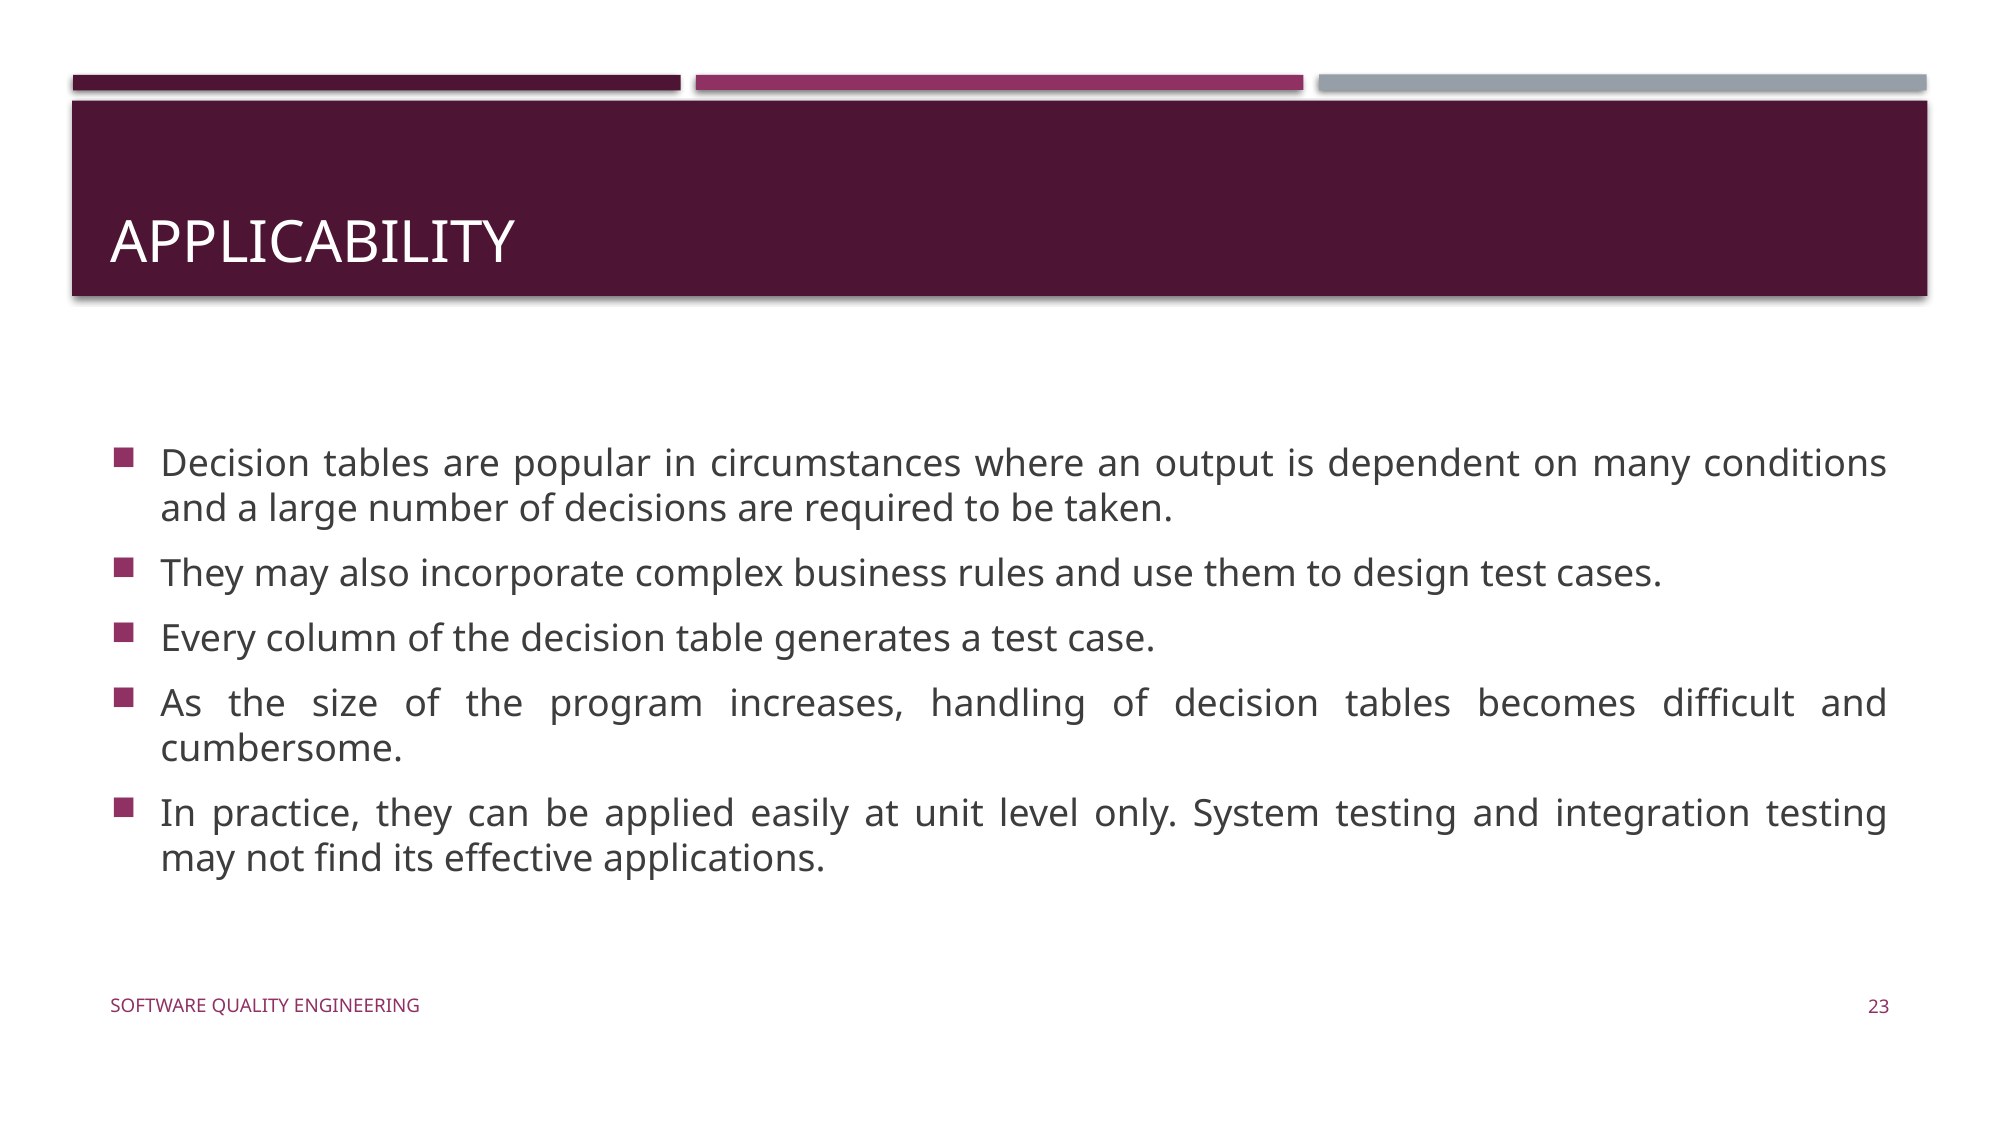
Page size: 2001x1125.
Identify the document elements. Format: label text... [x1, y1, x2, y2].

title applicability [95, 115, 1905, 282]
list Decision tables are popular in circumstances where an output is dependent on many conditions and a large number of decisions are required to be taken. They may also incorporate complex business rules and use them to design test cases. Every column of the decision table generates a test case. As the size of the program increases, handling of decision tables becomes difficult and cumbersome. In practice, they can be applied easily at unit level only. System testing and integration testing may not find its effective applications. [95, 357, 1905, 962]
slide_number 23 [1732, 977, 1905, 1037]
footer Software Quality Engineering [95, 976, 1230, 1037]
